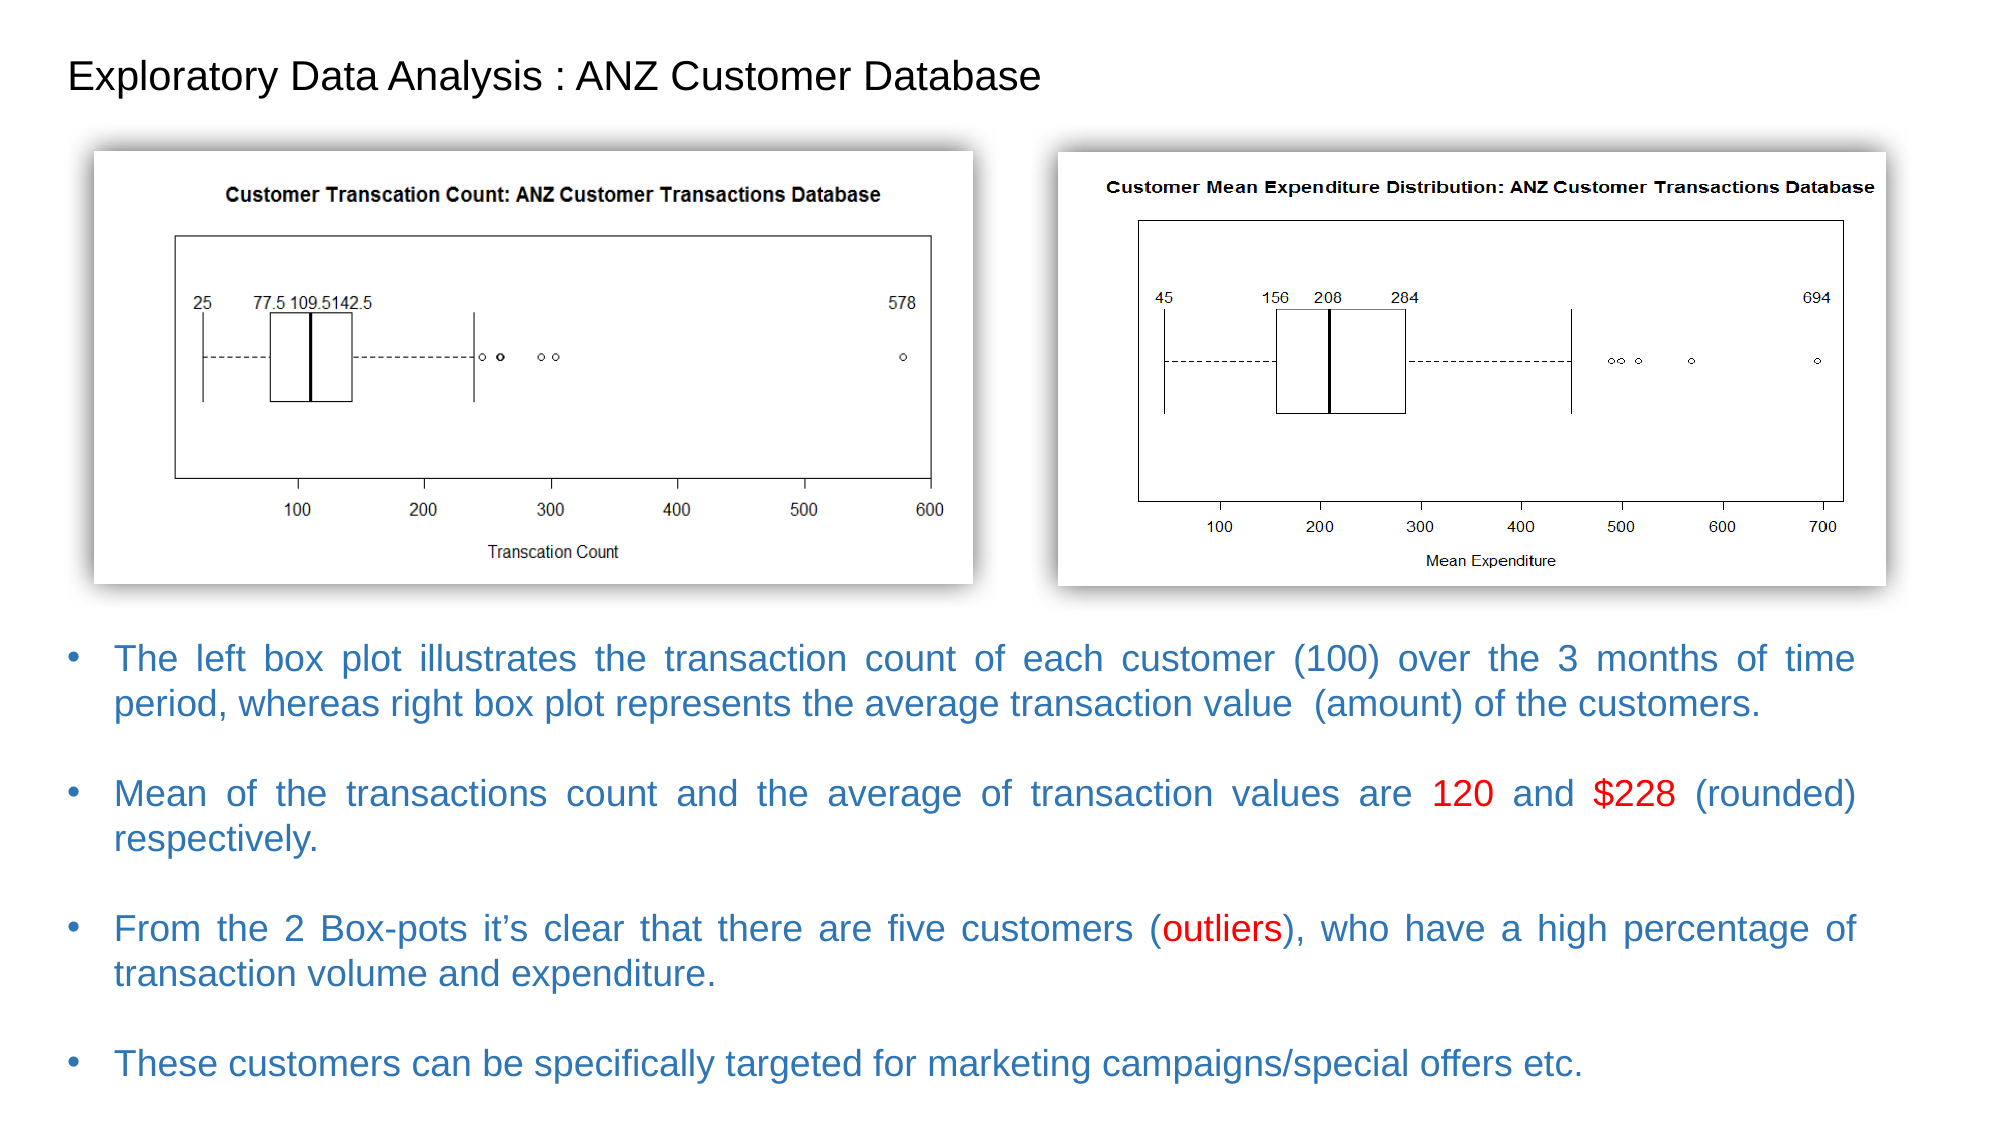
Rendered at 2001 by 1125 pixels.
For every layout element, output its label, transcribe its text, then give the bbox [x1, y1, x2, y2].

picture [94, 151, 973, 584]
text_box The left box plot illustrates the transaction count of each customer (100) over the 3 months of time period, whereas right box plot represents the average transaction value (amount) of the customers. Mean of the transactions count and the average of transaction values are 120 and $228 (rounded) respectively. From the 2 Box-pots it’s clear that there are five customers (outliers), who have a high percentage of transaction volume and expenditure. These customers can be specifically targeted for marketing campaigns/special offers etc. [52, 626, 1872, 1125]
title Exploratory Data Analysis : ANZ Customer Database [52, 24, 1424, 130]
picture [1058, 152, 1886, 586]
